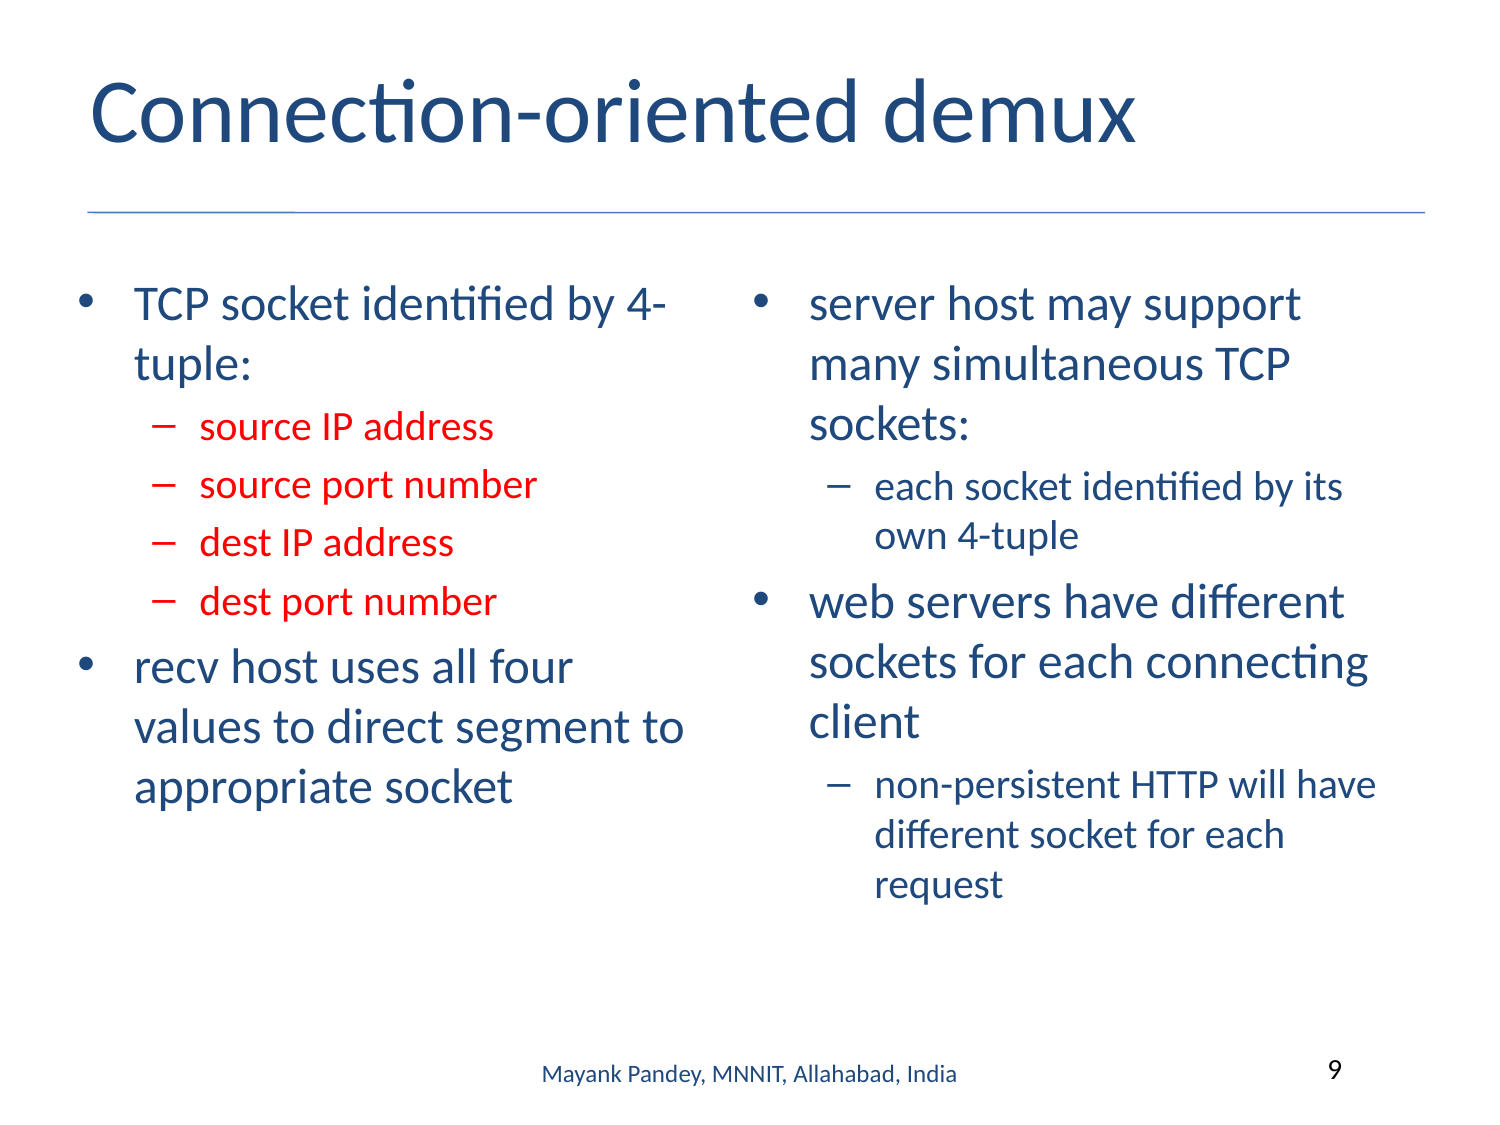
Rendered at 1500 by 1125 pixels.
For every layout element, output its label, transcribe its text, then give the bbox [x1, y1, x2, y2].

title Connection-oriented demux [74, 24, 1426, 188]
slide_number 9 [1312, 1042, 1425, 1103]
footer Mayank Pandey, MNNIT, Allahabad, India [512, 1042, 988, 1103]
list server host may support many simultaneous TCP sockets: each socket identified by its own 4-tuple web servers have different sockets for each connecting client non-persistent HTTP will have different socket for each request [737, 262, 1413, 1026]
list TCP socket identified by 4-tuple: source IP address source port number dest IP address dest port number recv host uses all four values to direct segment to appropriate socket [62, 262, 713, 1026]
